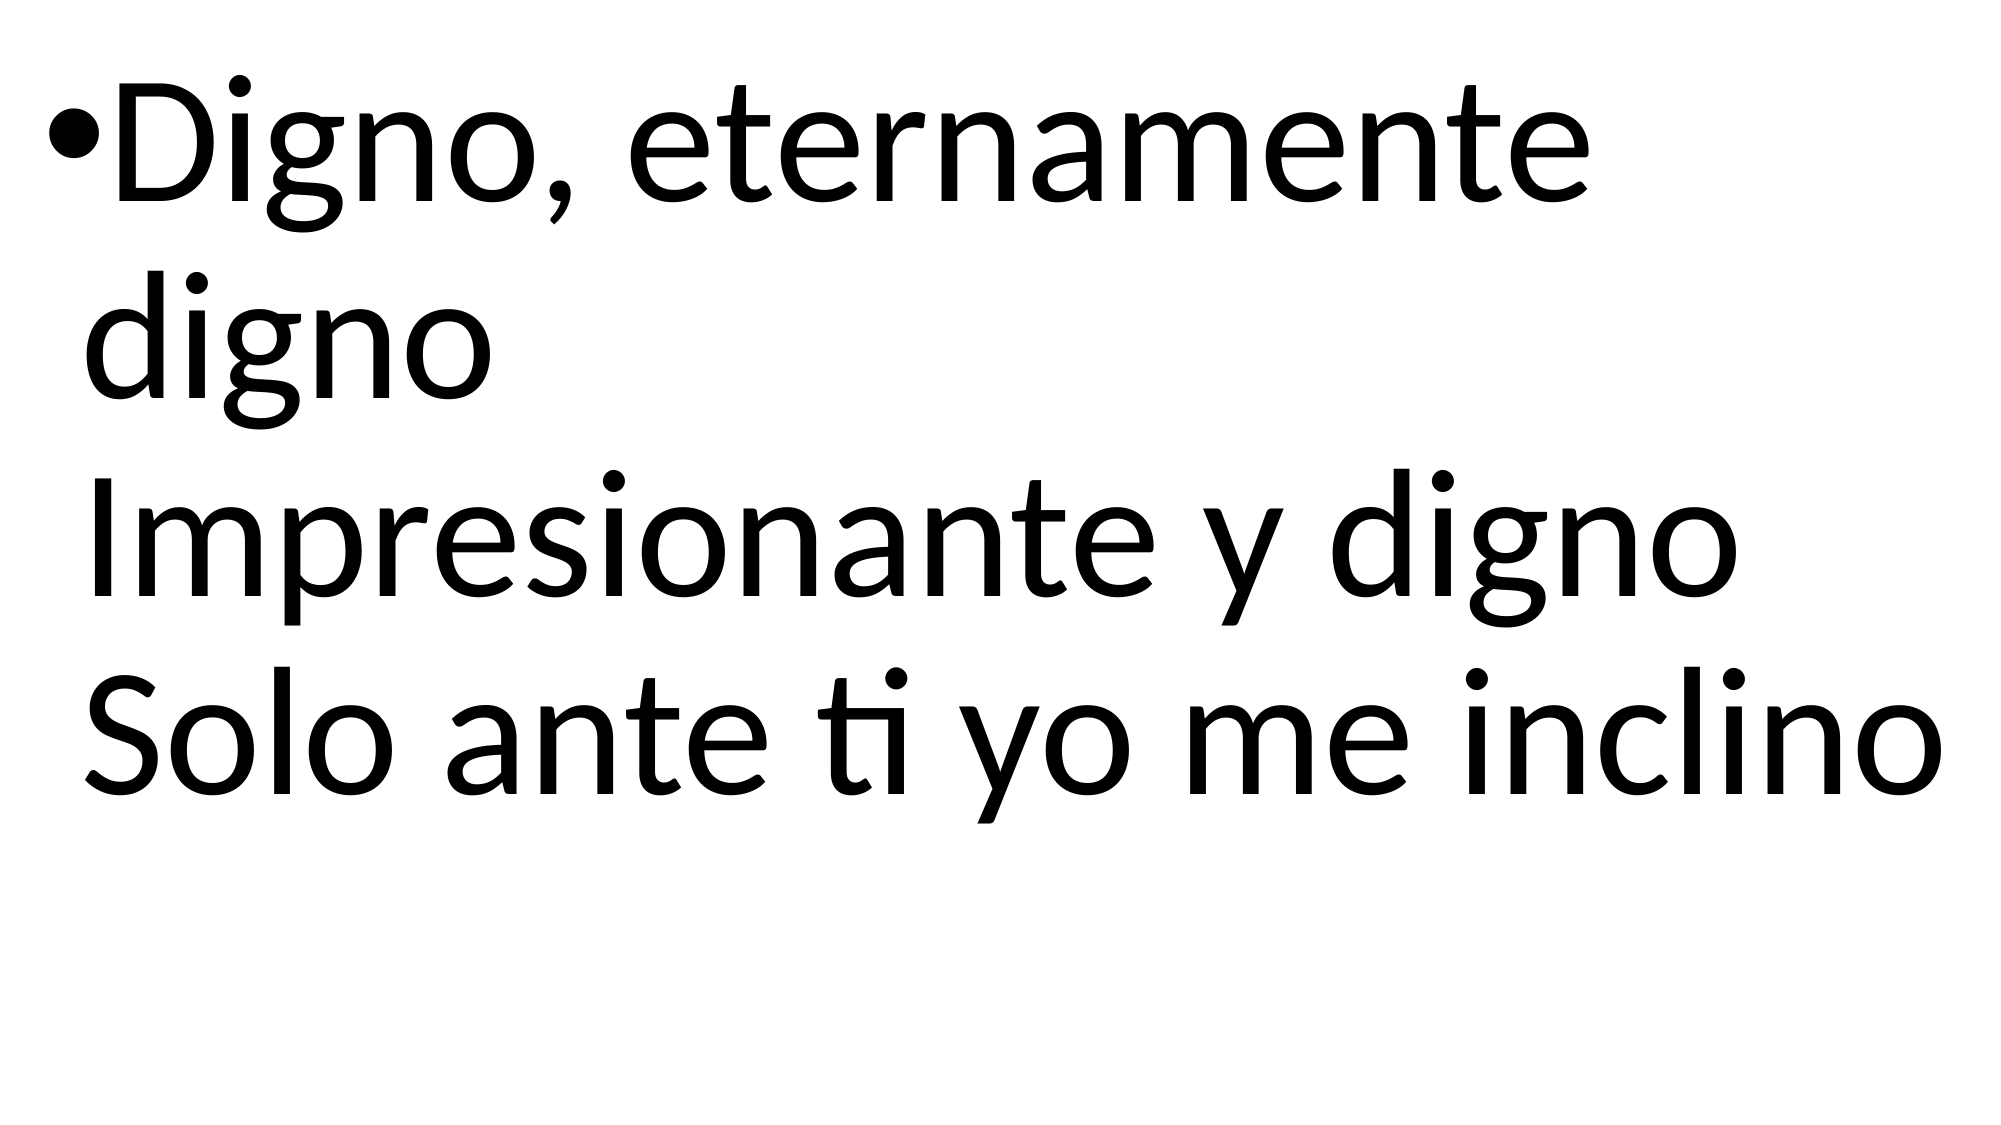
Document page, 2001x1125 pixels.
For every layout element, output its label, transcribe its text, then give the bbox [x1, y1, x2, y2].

list Digno, eternamente digno Impresionante y digno Solo ante ti yo me inclino [27, 35, 1982, 1075]
